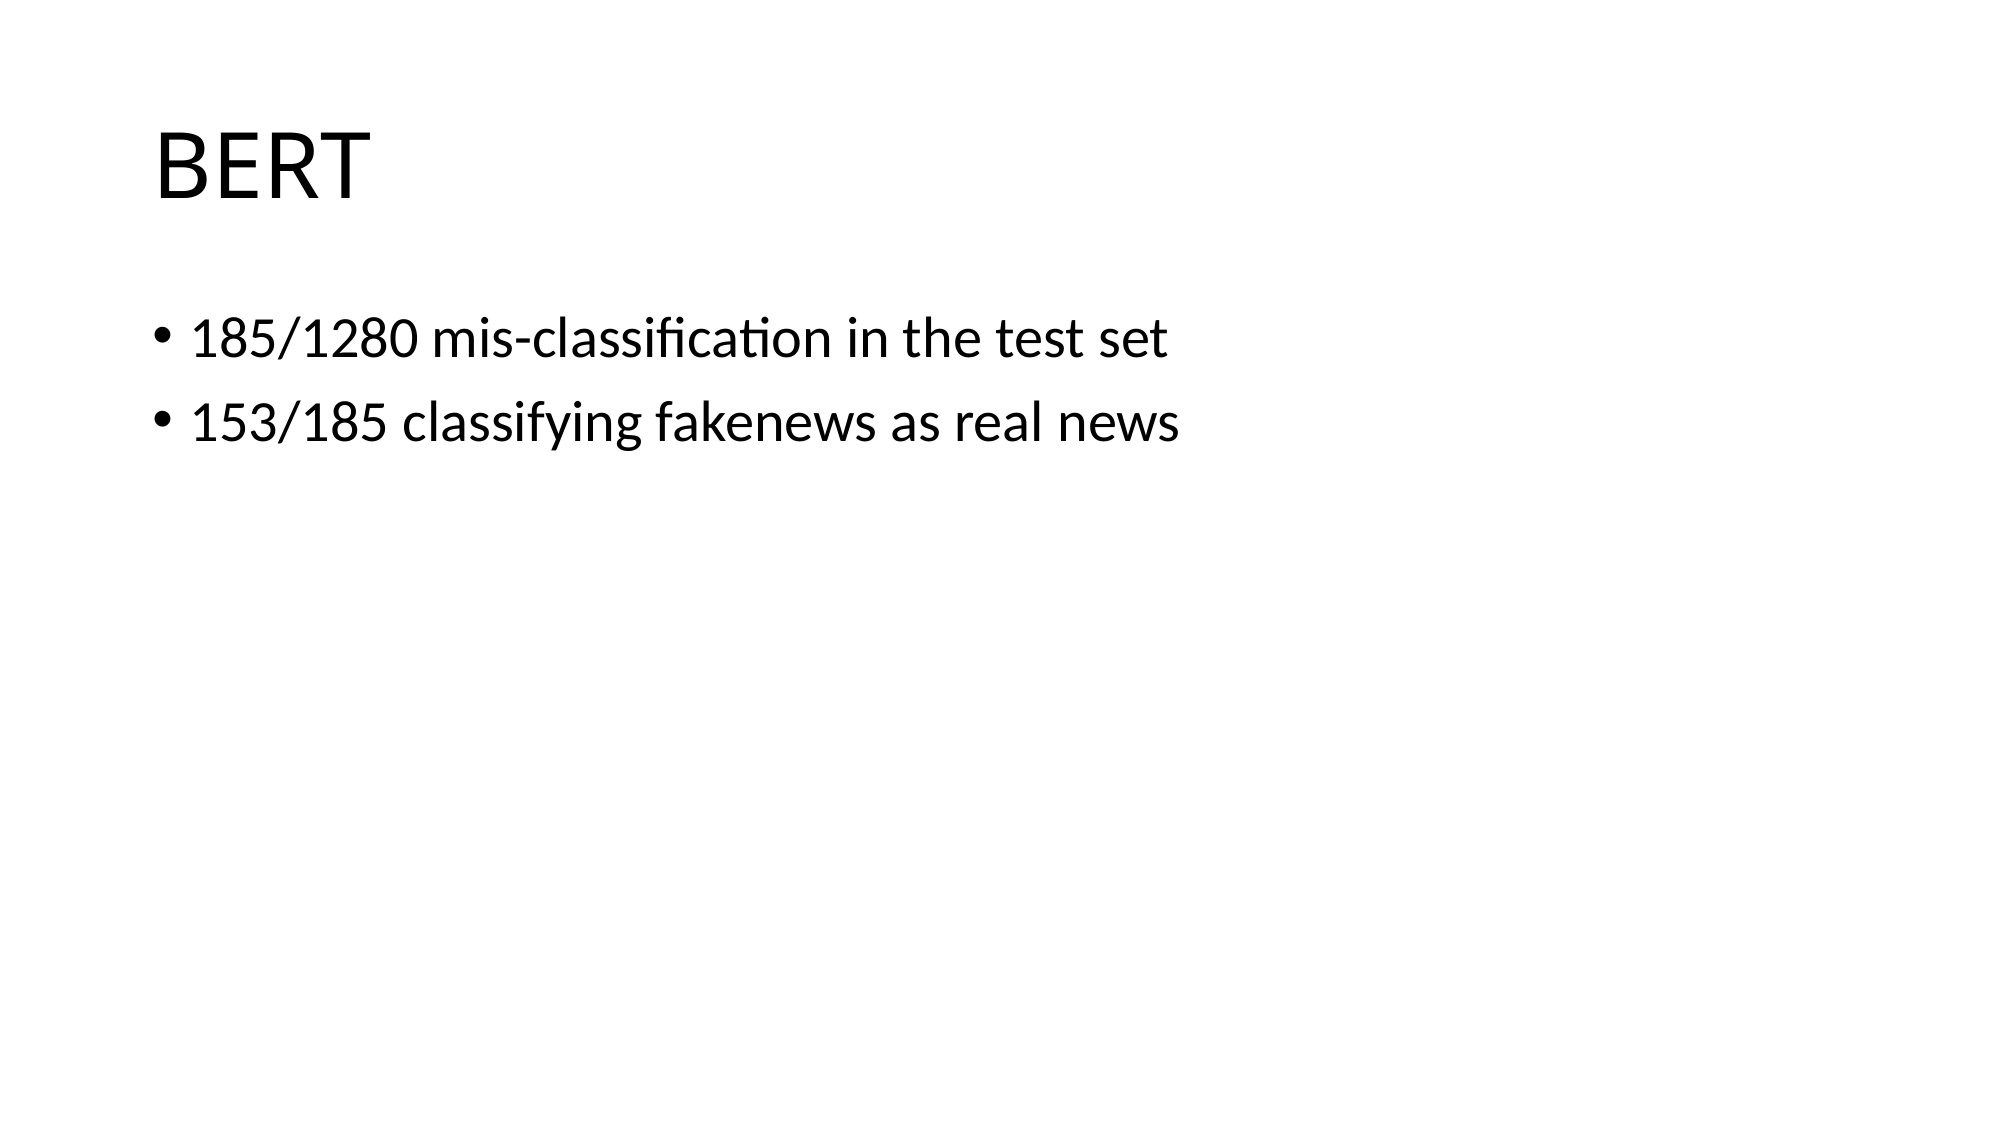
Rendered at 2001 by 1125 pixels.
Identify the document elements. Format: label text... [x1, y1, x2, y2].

title BERT [137, 59, 1863, 278]
list 185/1280 mis-classification in the test set 153/185 classifying fakenews as real news [137, 299, 1863, 1014]
